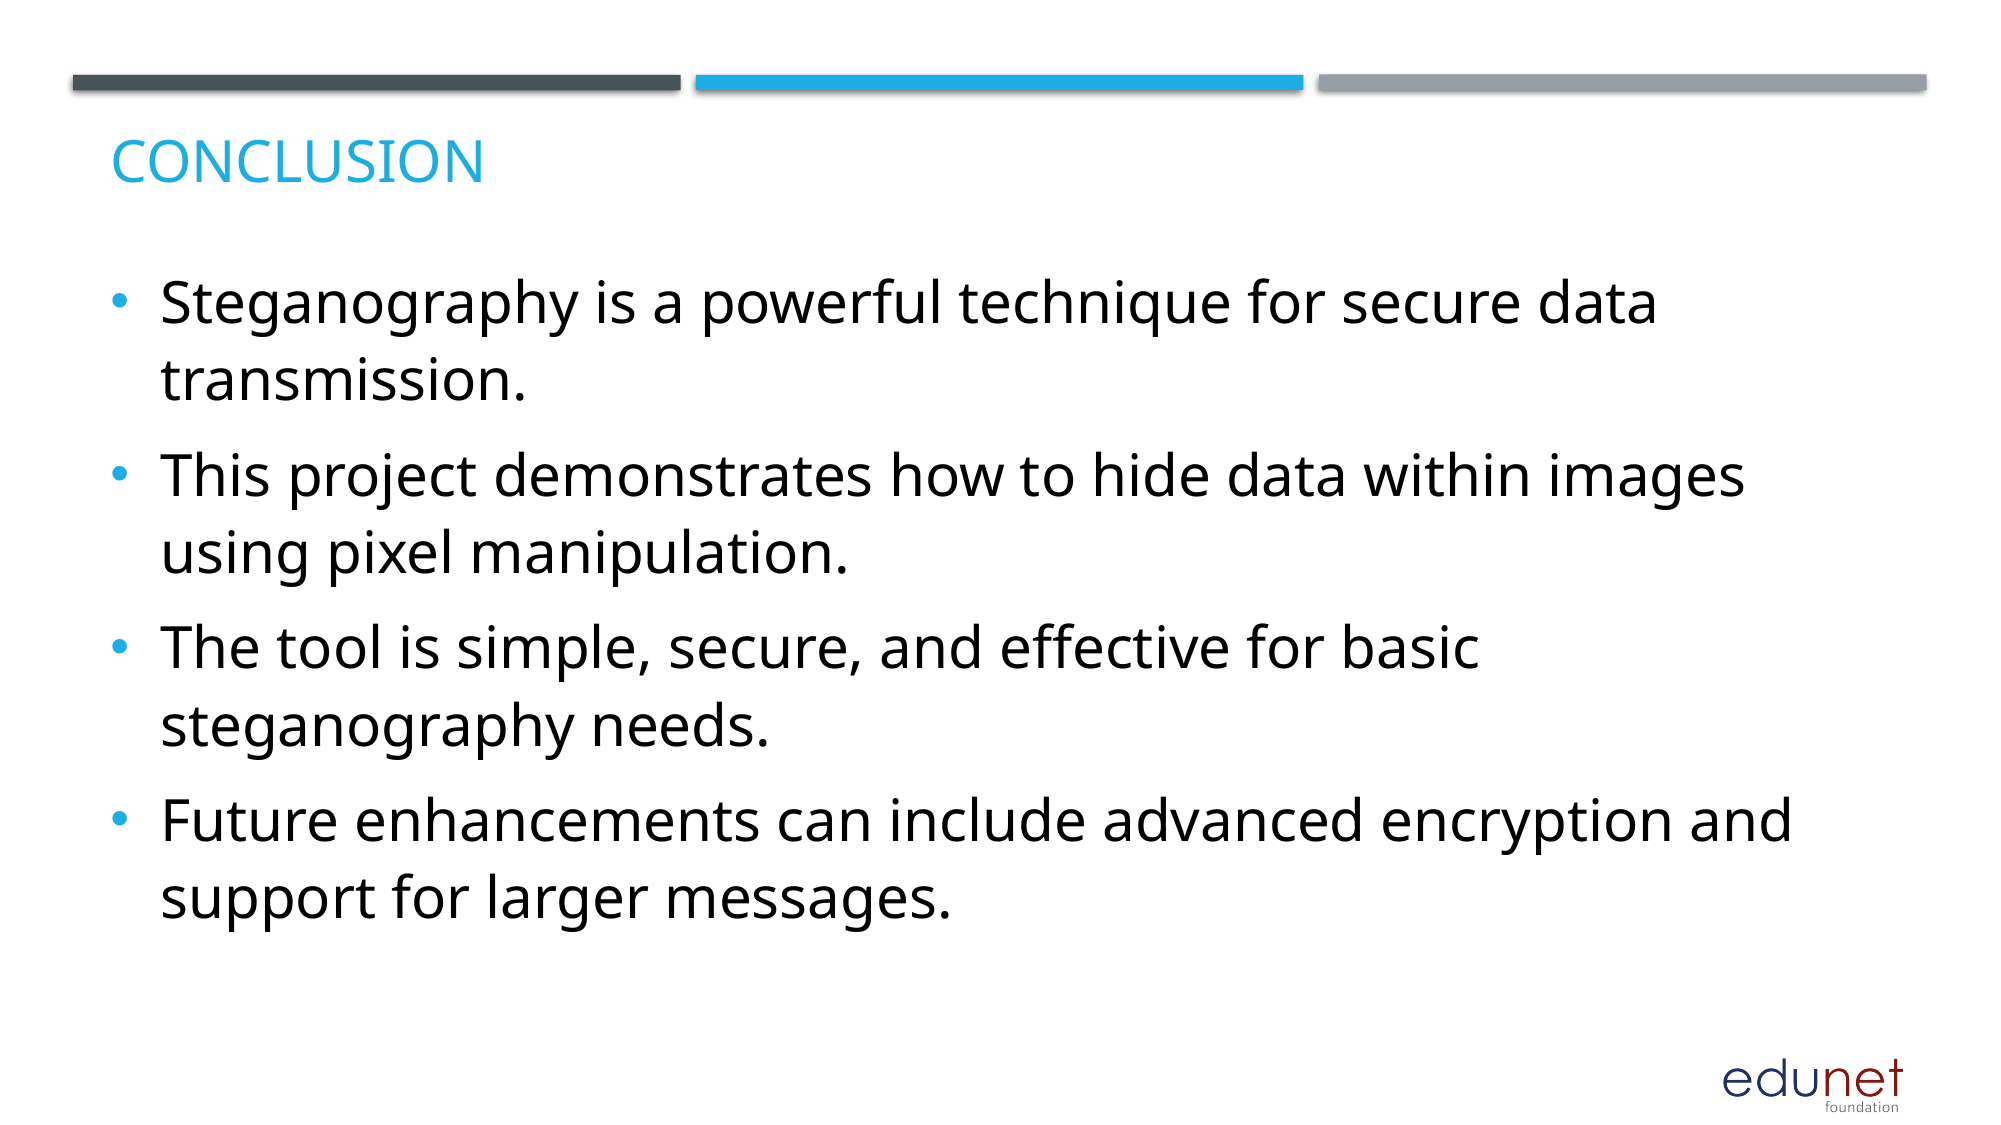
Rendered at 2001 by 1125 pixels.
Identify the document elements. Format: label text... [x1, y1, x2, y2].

list Steganography is a powerful technique for secure data transmission. This project demonstrates how to hide data within images using pixel manipulation. The tool is simple, secure, and effective for basic steganography needs. Future enhancements can include advanced encryption and support for larger messages. [95, 213, 1905, 981]
title Conclusion [95, 115, 1905, 203]
picture [1719, 1056, 1905, 1116]
